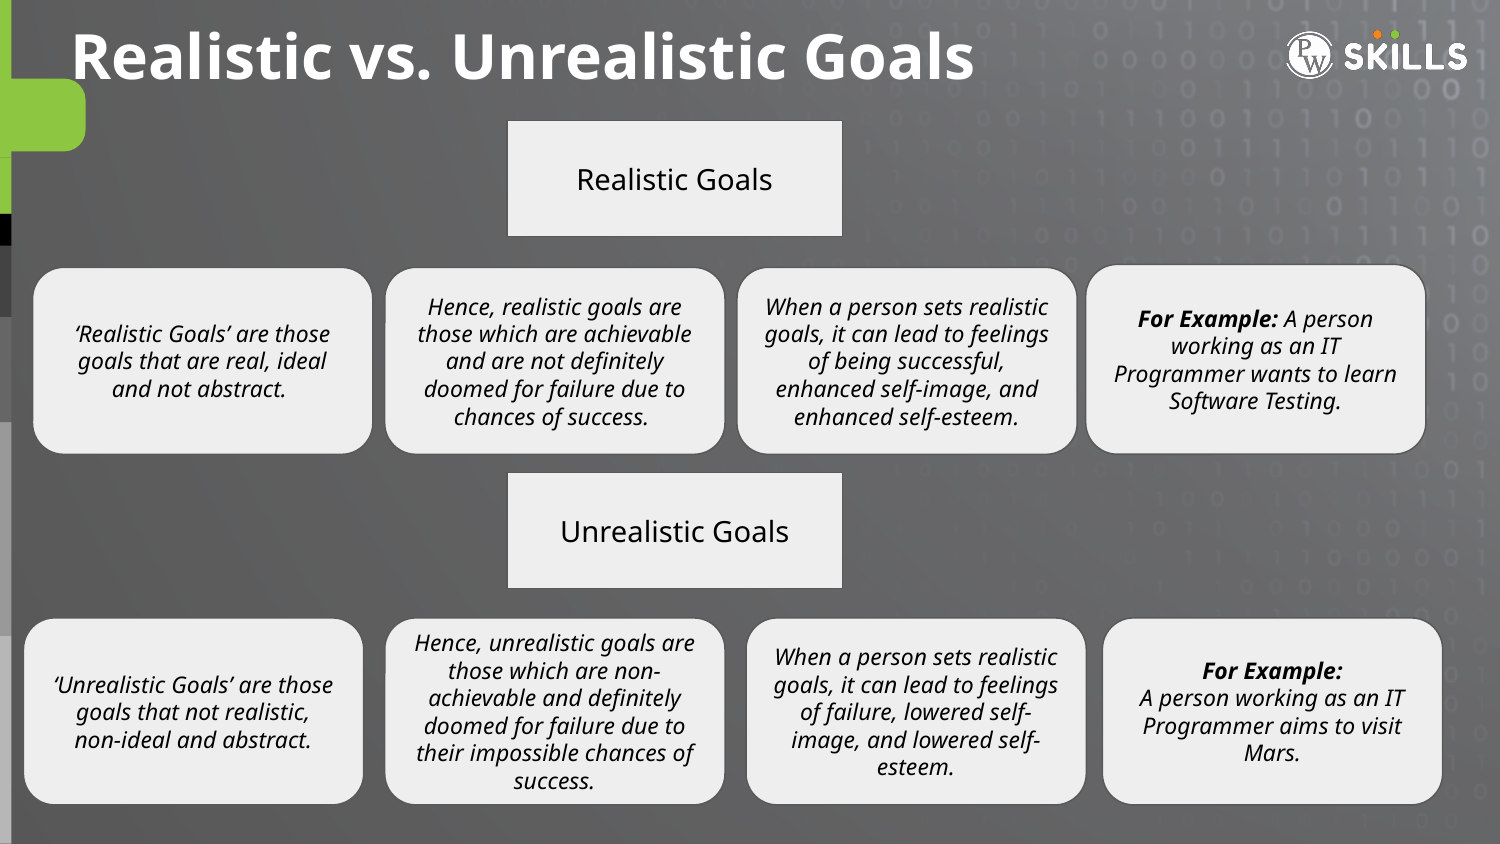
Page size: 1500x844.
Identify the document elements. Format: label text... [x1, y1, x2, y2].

text_box ‘Realistic Goals’ are those goals that are real, ideal and not abstract. [32, 267, 373, 455]
text_box For Example: A person working as an IT Programmer wants to learn Software Testing. [1085, 264, 1426, 455]
text_box Realistic Goals [506, 120, 843, 237]
text_box Hence, unrealistic goals are those which are non-achievable and definitely doomed for failure due to their impossible chances of success. [384, 617, 726, 805]
text_box Unrealistic Goals [506, 472, 843, 589]
text_box ‘Unrealistic Goals’ are those goals that not realistic, non-ideal and abstract. [23, 617, 364, 805]
text_box When a person sets realistic goals, it can lead to feelings of being successful, enhanced self-image, and enhanced self-esteem. [736, 267, 1078, 455]
text_box Realistic vs. Unrealistic Goals [55, 2, 1284, 108]
text_box Hence, realistic goals are those which are achievable and are not definitely doomed for failure due to chances of success. [384, 267, 726, 455]
text_box [87, 526, 1114, 593]
picture [1286, 30, 1467, 79]
text_box For Example: A person working as an IT Programmer aims to visit Mars. [1102, 617, 1443, 805]
text_box When a person sets realistic goals, it can lead to feelings of failure, lowered self-image, and lowered self-esteem. [745, 617, 1087, 805]
